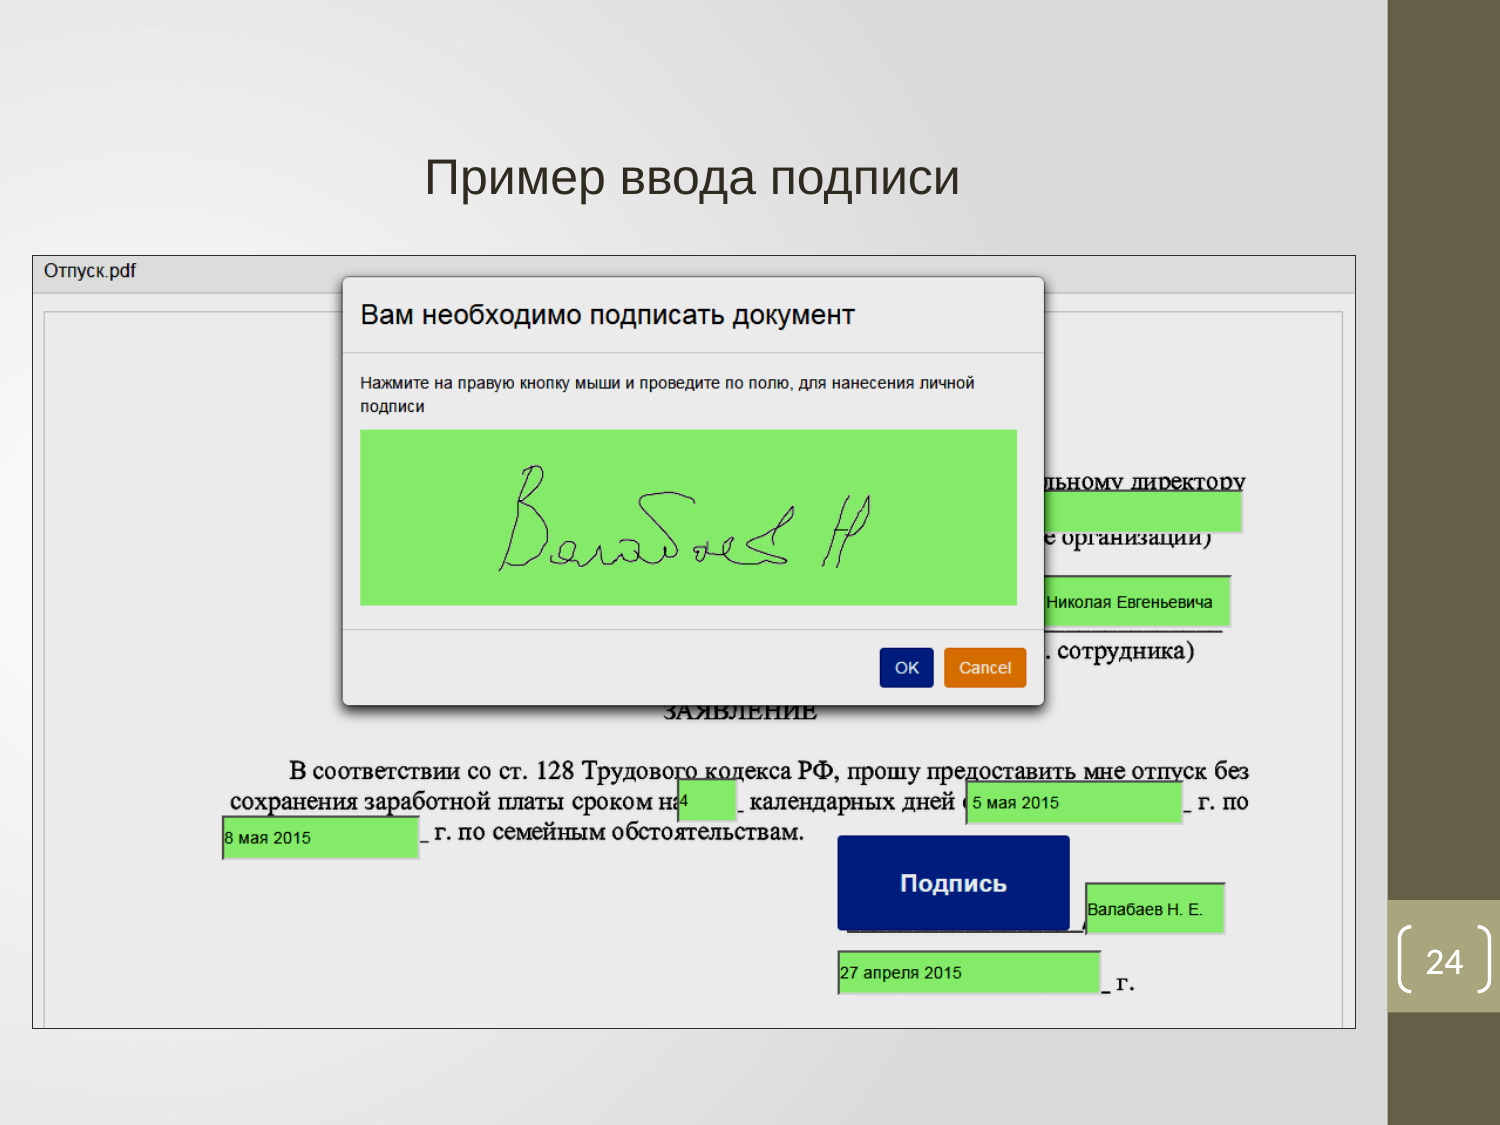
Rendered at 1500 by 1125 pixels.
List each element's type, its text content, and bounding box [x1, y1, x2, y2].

text_box Пример ввода подписи [0, 137, 1387, 212]
picture [31, 254, 1356, 1030]
text_box 24 [1399, 926, 1490, 992]
